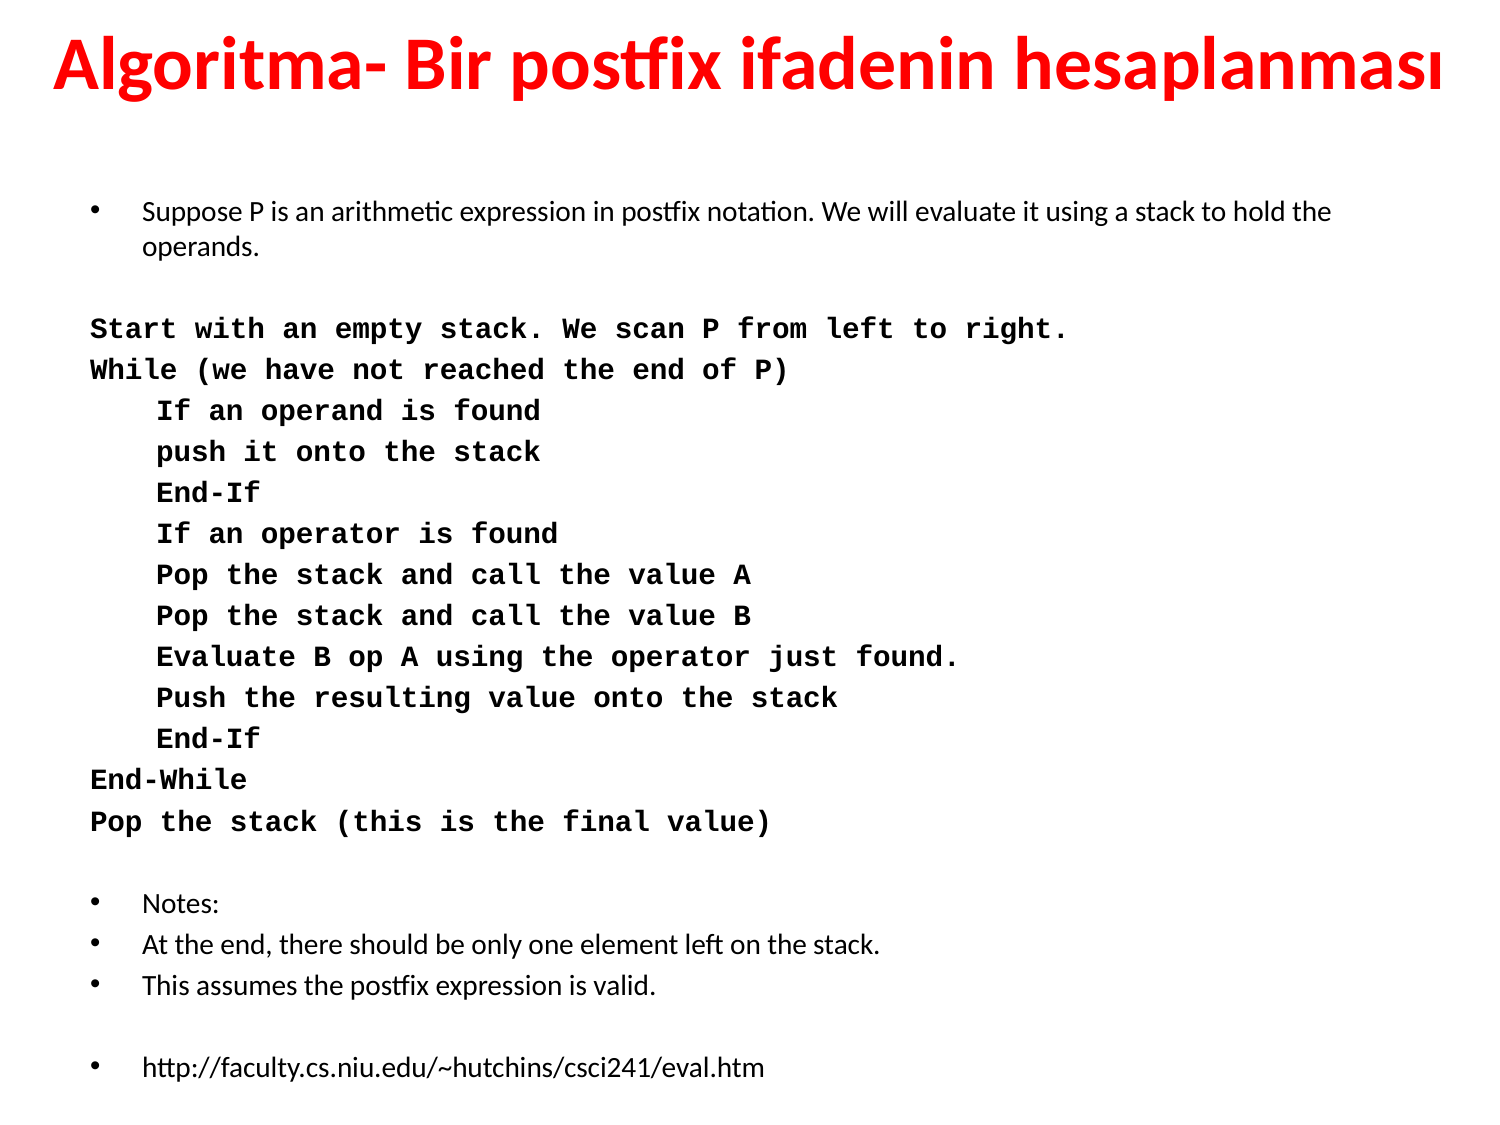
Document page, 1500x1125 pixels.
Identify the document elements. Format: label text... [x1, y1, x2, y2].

title Algoritma- Bir postfix ifadenin hesaplanması [0, 0, 1500, 124]
list Suppose P is an arithmetic expression in postfix notation. We will evaluate it using a stack to hold the operands. Start with an empty stack. We scan P from left to right. While (we have not reached the end of P) If an operand is found push it onto the stack End-If If an operator is found Pop the stack and call the value A Pop the stack and call the value B Evaluate B op A using the operator just found. Push the resulting value onto the stack End-If End-While Pop the stack (this is the final value) Notes: At the end, there should be only one element left on the stack. This assumes the postfix expression is valid. http://faculty.cs.niu.edu/~hutchins/csci241/eval.htm [75, 184, 1425, 1094]
